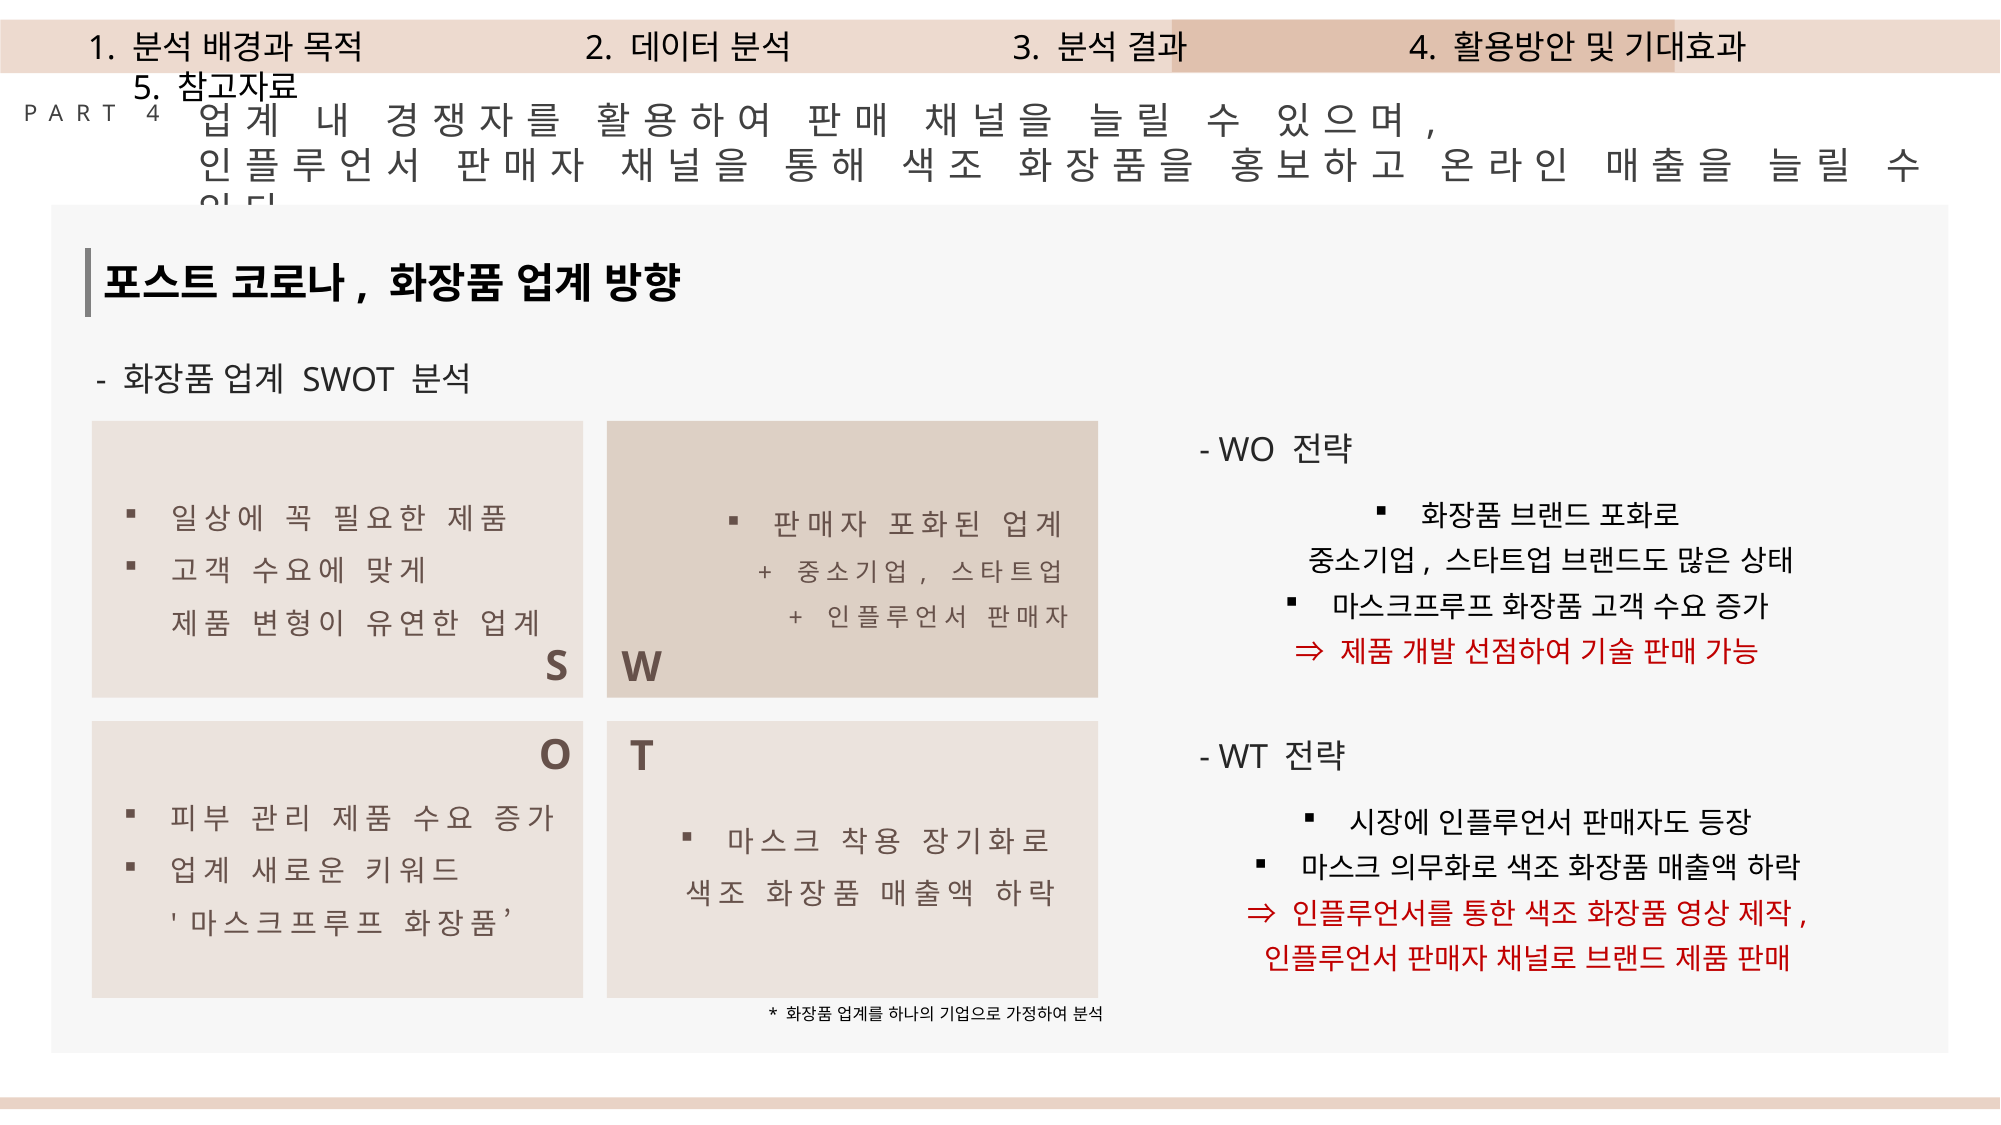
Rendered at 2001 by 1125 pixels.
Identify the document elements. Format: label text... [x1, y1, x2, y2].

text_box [91, 420, 1099, 998]
text_box PART 4 [8, 90, 175, 133]
text_box [1929, 19, 2000, 74]
text_box 업계 내 경쟁자를 활용하여 판매 채널을 늘릴 수 있으며, 인플루언서 판매자 채널을 통해 색조 화장품을 홍보하고 온라인 매출을 늘릴 수 있다. [183, 89, 1987, 239]
text_box 시장에 인플루언서 판매자도 등장 마스크 의무화로 색조 화장품 매출액 하락 ⇒ 인플루언서를 통한 색조 화장품 영상 제작, 인플루언서 판매자 채널로 브랜드 제품 판매 [1233, 786, 1823, 983]
text_box 포스트 코로나, 화장품 업계 방향 [88, 249, 709, 315]
text_box 화장품 브랜드 포화로 중소기업, 스타트업 브랜드도 많은 상태 마스크프루프 화장품 고객 수요 증가 ⇒ 제품 개발 선점하여 기술 판매 가능 [1246, 479, 1809, 676]
text_box * 화장품 업계를 하나의 기업으로 가정하여 분석 [753, 996, 1119, 1031]
text_box [0, 1096, 2000, 1110]
text_box [0, 19, 73, 74]
text_box - WO 전략 [1184, 420, 1628, 476]
text_box - 화장품 업계 SWOT 분석 [81, 350, 525, 405]
text_box 1. 분석 배경과 목적 2. 데이터 분석 3. 분석 결과 4. 활용방안 및 기대효과 5. 참고자료 [73, 18, 1929, 114]
text_box [50, 204, 1949, 1054]
text_box - WT 전략 [1184, 727, 1628, 783]
